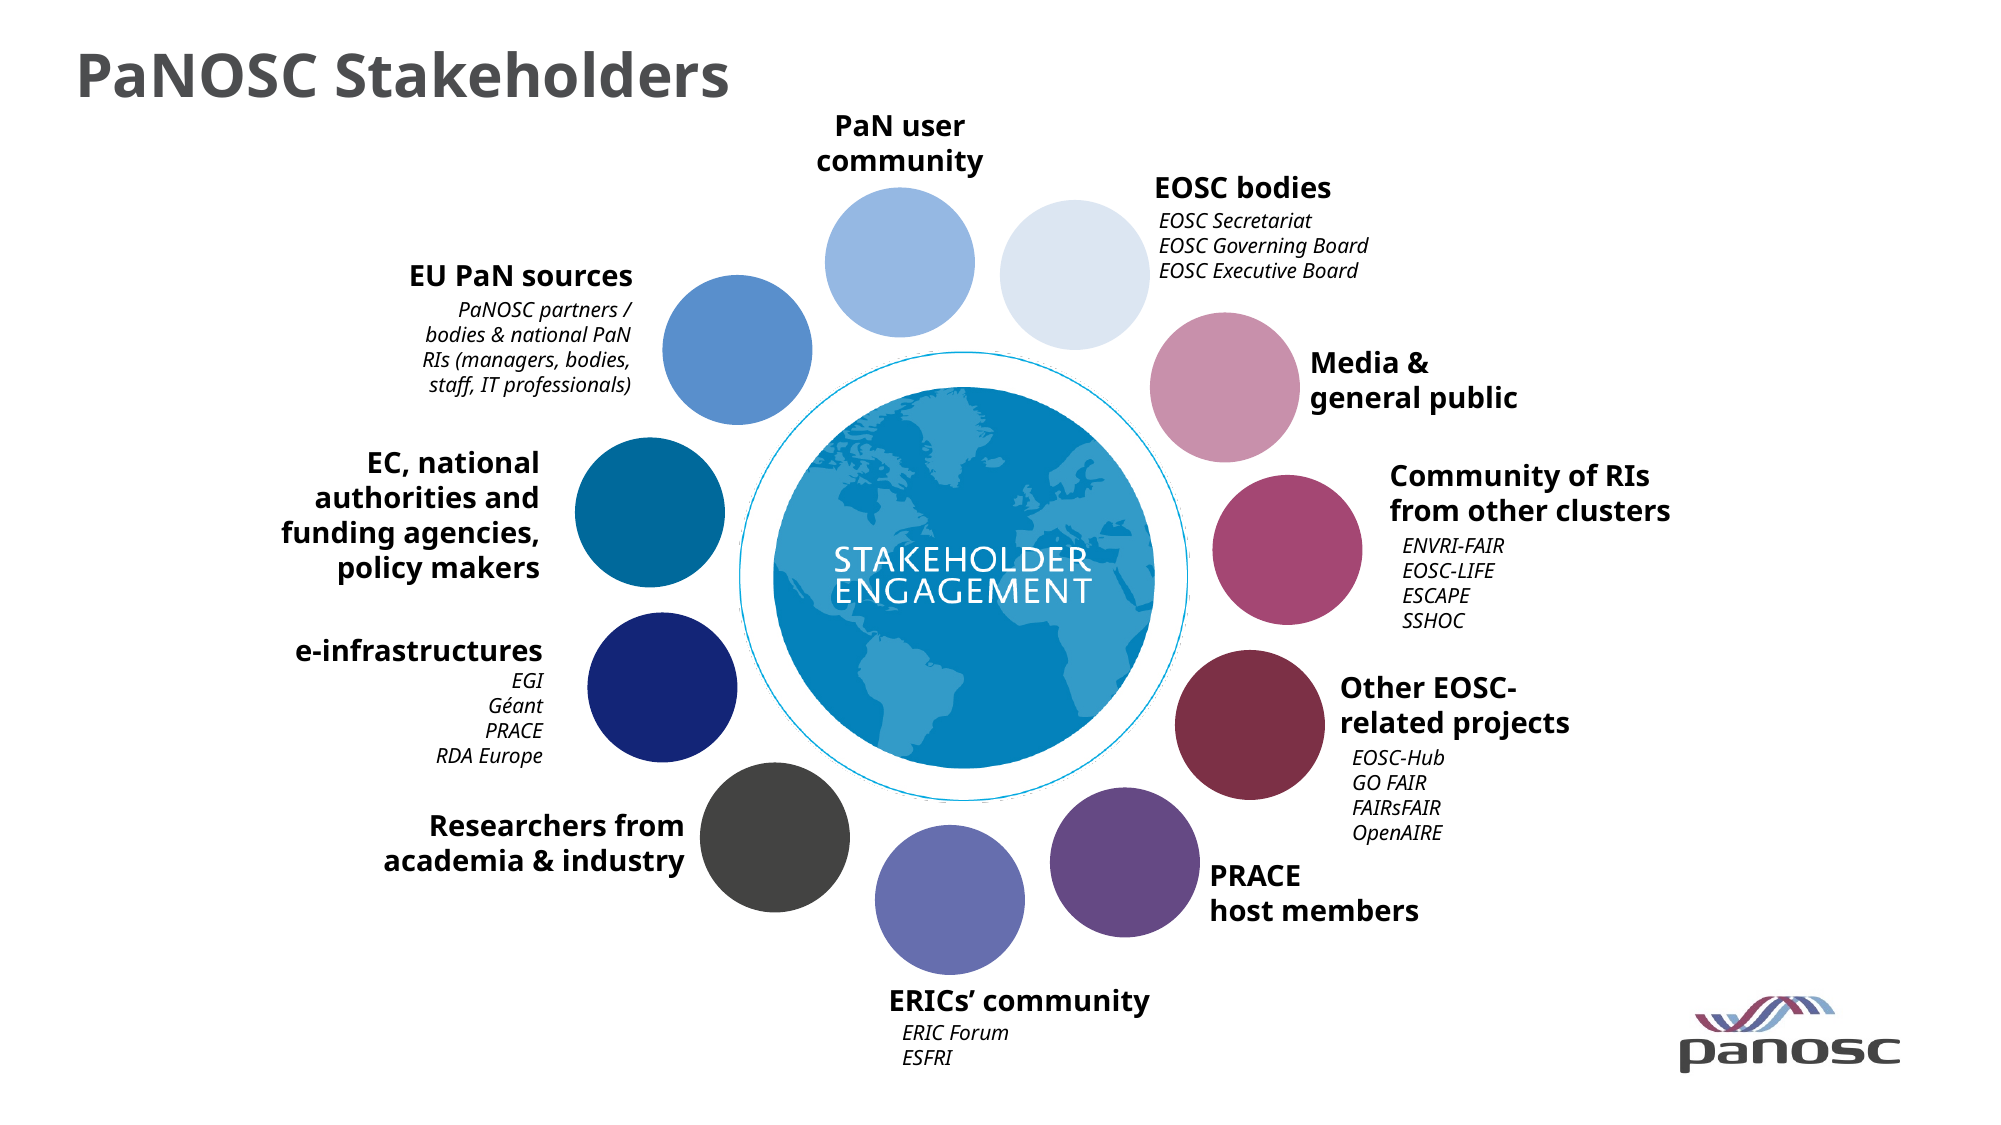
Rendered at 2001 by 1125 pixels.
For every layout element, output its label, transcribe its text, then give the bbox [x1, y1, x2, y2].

picture [1, 947, 1999, 1125]
title PaNOSC Stakeholders [75, 37, 1275, 111]
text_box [212, 99, 1688, 1079]
